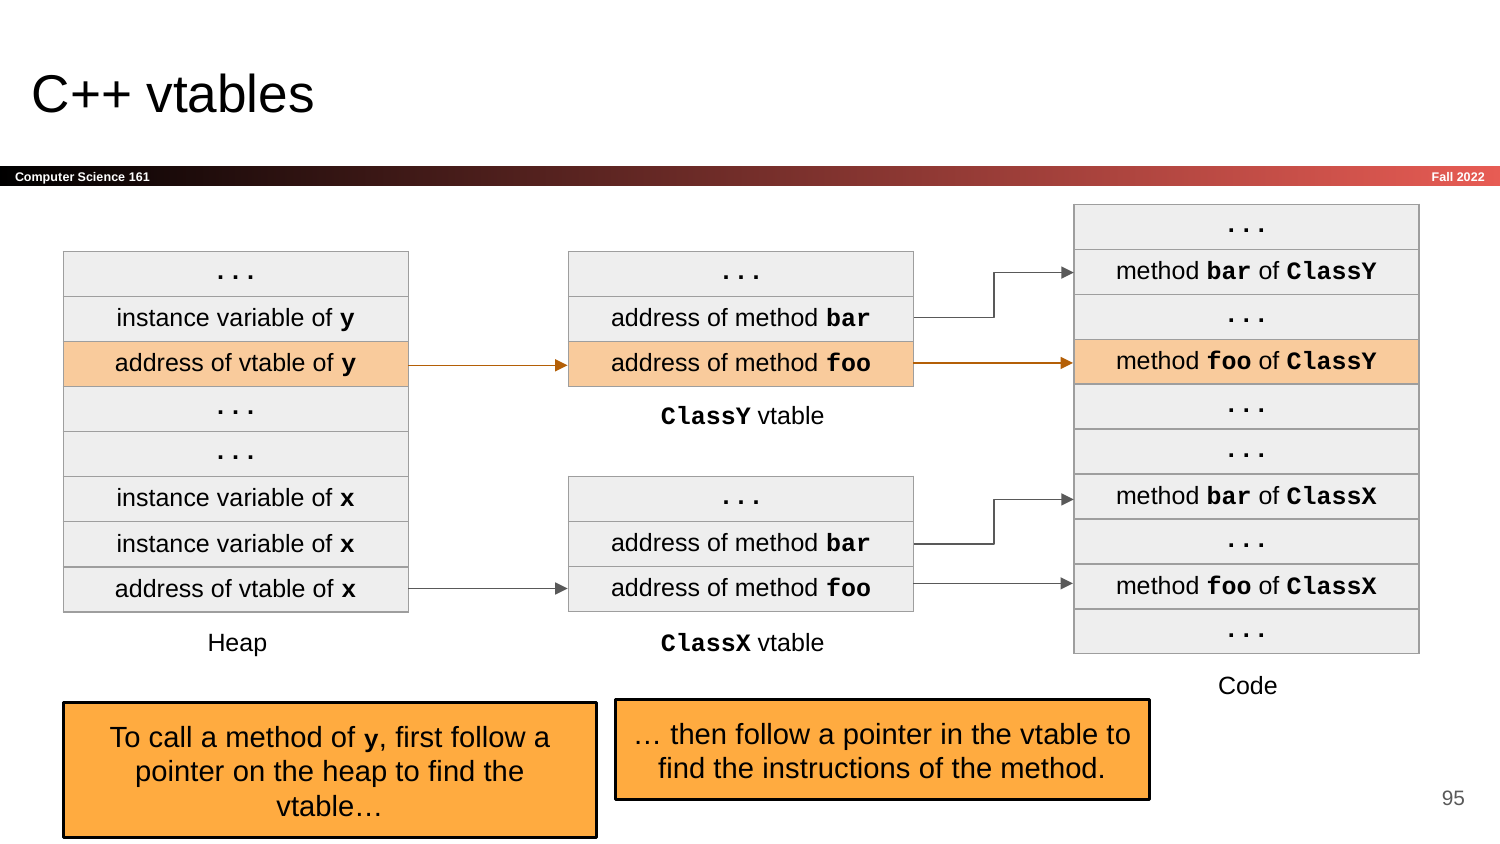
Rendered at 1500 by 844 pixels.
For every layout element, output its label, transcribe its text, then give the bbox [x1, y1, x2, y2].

table_cell ... [1075, 295, 1418, 339]
text_box Heap [63, 611, 409, 672]
table_cell address of method bar [569, 297, 913, 341]
text_box … then follow a pointer in the vtable to find the instructions of the method. [615, 699, 1150, 800]
text_box To call a method of y, first follow a pointer on the heap to find the vtable… [63, 702, 597, 838]
table_cell instance variable of x [64, 477, 408, 521]
table_cell ... [64, 432, 408, 476]
text_box Code [1073, 654, 1419, 715]
table_cell ... [1075, 610, 1418, 653]
table_header ... [1075, 205, 1418, 249]
table_cell address of method foo [569, 342, 913, 384]
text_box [914, 272, 1075, 318]
table_cell method bar of ClassY [1075, 250, 1418, 294]
table_cell address of vtable of x [64, 568, 408, 611]
table_header ... [569, 252, 913, 296]
table_cell ... [1075, 520, 1418, 563]
table_cell method foo of ClassX [1075, 565, 1418, 608]
text_box ClassY vtable [568, 384, 914, 445]
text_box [914, 499, 1075, 545]
table_cell ... [1075, 430, 1418, 473]
table_cell address of vtable of y [64, 342, 408, 386]
slide_number ‹#› [1389, 764, 1480, 830]
table_header ... [569, 477, 913, 521]
table_cell instance variable of x [64, 522, 408, 566]
text_box ClassX vtable [568, 611, 914, 672]
title C++ vtables [16, 44, 1415, 139]
table_cell ... [1075, 385, 1418, 428]
table_cell instance variable of y [64, 297, 408, 341]
table_cell ... [64, 387, 408, 431]
table_cell address of method foo [569, 567, 913, 611]
table_header ... [64, 252, 408, 296]
table_cell address of method bar [569, 522, 913, 566]
table_cell method bar of ClassX [1075, 475, 1418, 518]
table_cell method foo of ClassY [1075, 340, 1418, 383]
